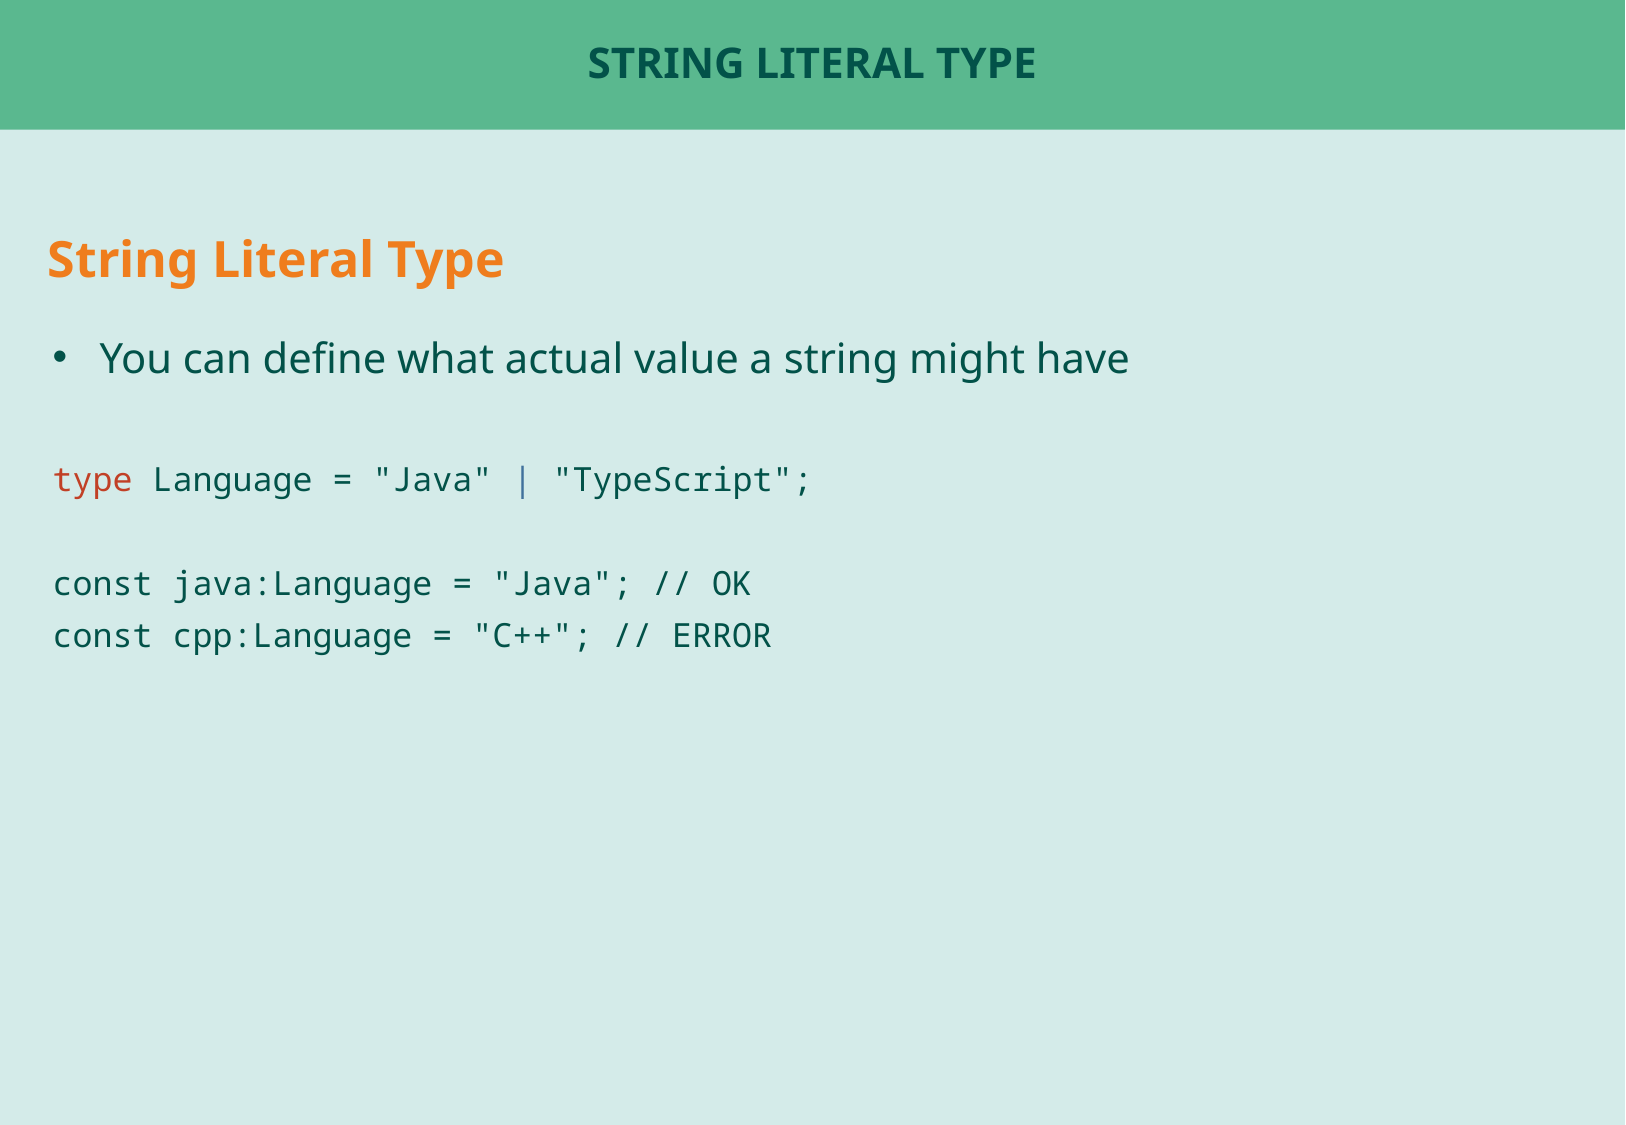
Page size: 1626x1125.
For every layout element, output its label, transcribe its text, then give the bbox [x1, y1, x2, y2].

text_box You can define what actual value a string might have type Language = "Java" | "TypeScript"; const java:Language = "Java"; // OK const cpp:Language = "C++"; // ERROR [52, 316, 1575, 720]
title String Literal Type [0, 0, 1625, 130]
text_box String Literal Type [33, 208, 1592, 295]
